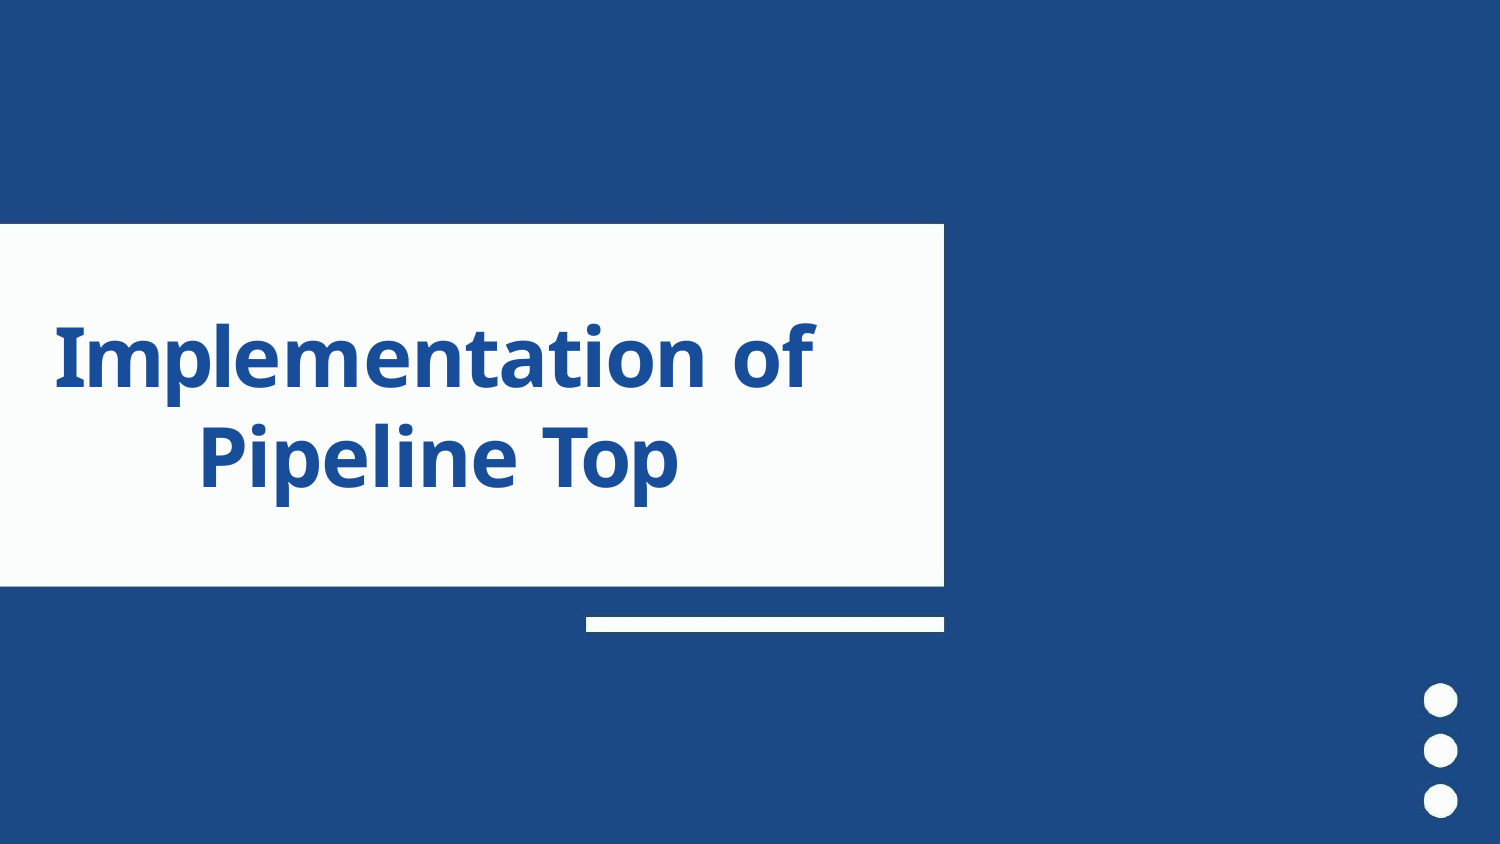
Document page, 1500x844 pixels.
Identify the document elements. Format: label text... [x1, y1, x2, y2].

title Implementation of Pipeline Top [52, 302, 890, 505]
picture [0, 0, 1500, 844]
